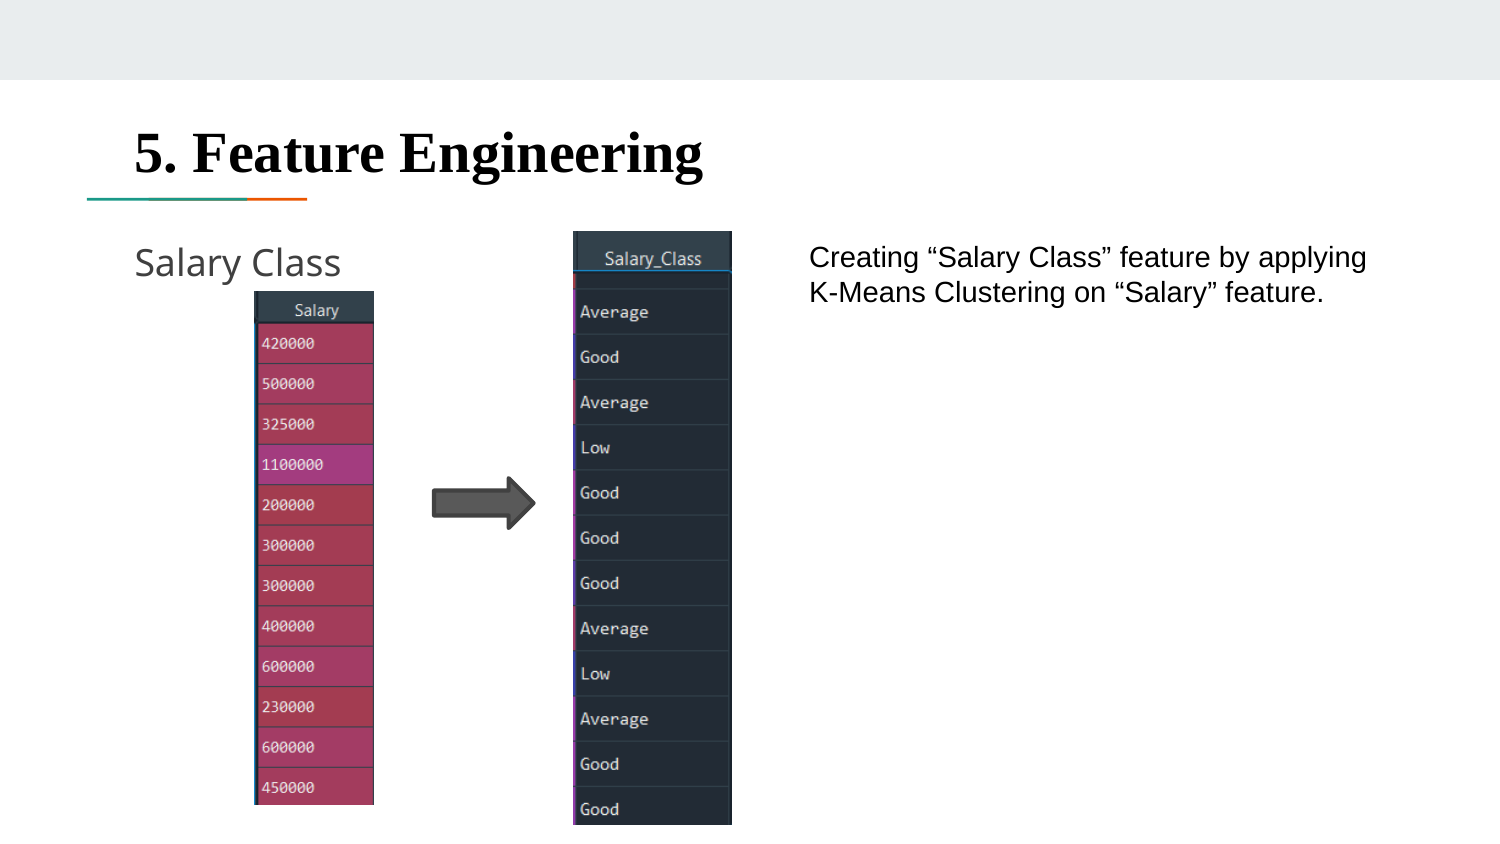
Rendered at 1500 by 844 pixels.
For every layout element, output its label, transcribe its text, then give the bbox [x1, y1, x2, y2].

title 5. Feature Engineering [119, 98, 1381, 187]
text_box Creating “Salary Class” feature by applying K-Means Clustering on “Salary” feature. [794, 230, 1436, 316]
list Salary Class [119, 223, 1381, 312]
picture [254, 290, 374, 805]
picture [573, 231, 733, 825]
text_box [431, 476, 536, 530]
